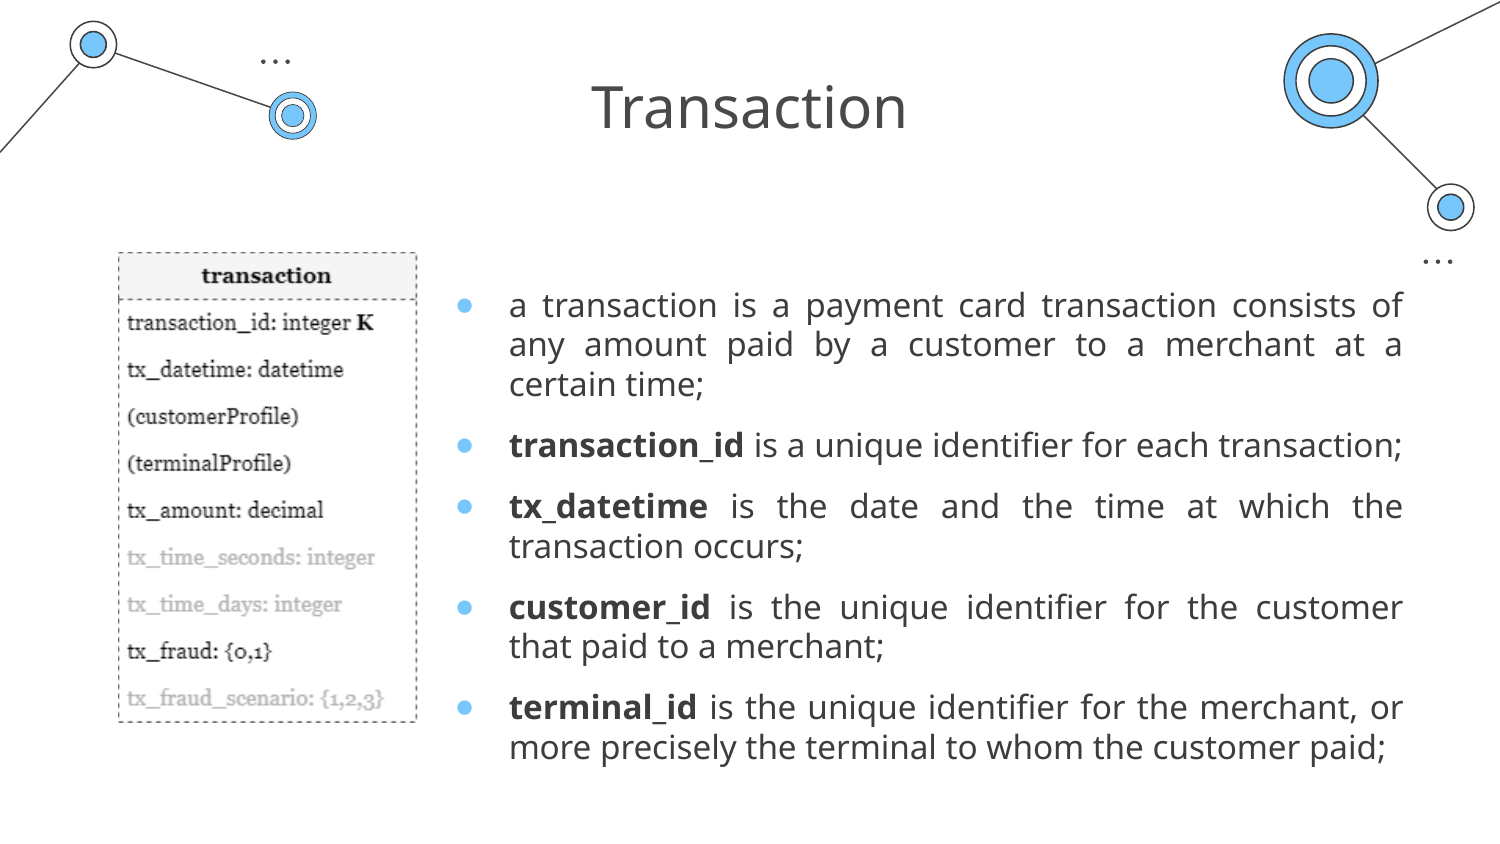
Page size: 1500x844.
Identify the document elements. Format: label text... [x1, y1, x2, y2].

picture [118, 252, 419, 723]
subtitle a transaction is a payment card transaction consists of any amount paid by a customer to a merchant at a certain time; transaction_id is a unique identifier for each transaction; tx_datetime is the date and the time at which the transaction occurs; customer_id is the unique identifier for the customer that paid to a merchant; terminal_id is the unique identifier for the merchant, or more precisely the terminal to whom the customer paid; [418, 268, 1420, 789]
title Transaction [118, 55, 1382, 150]
